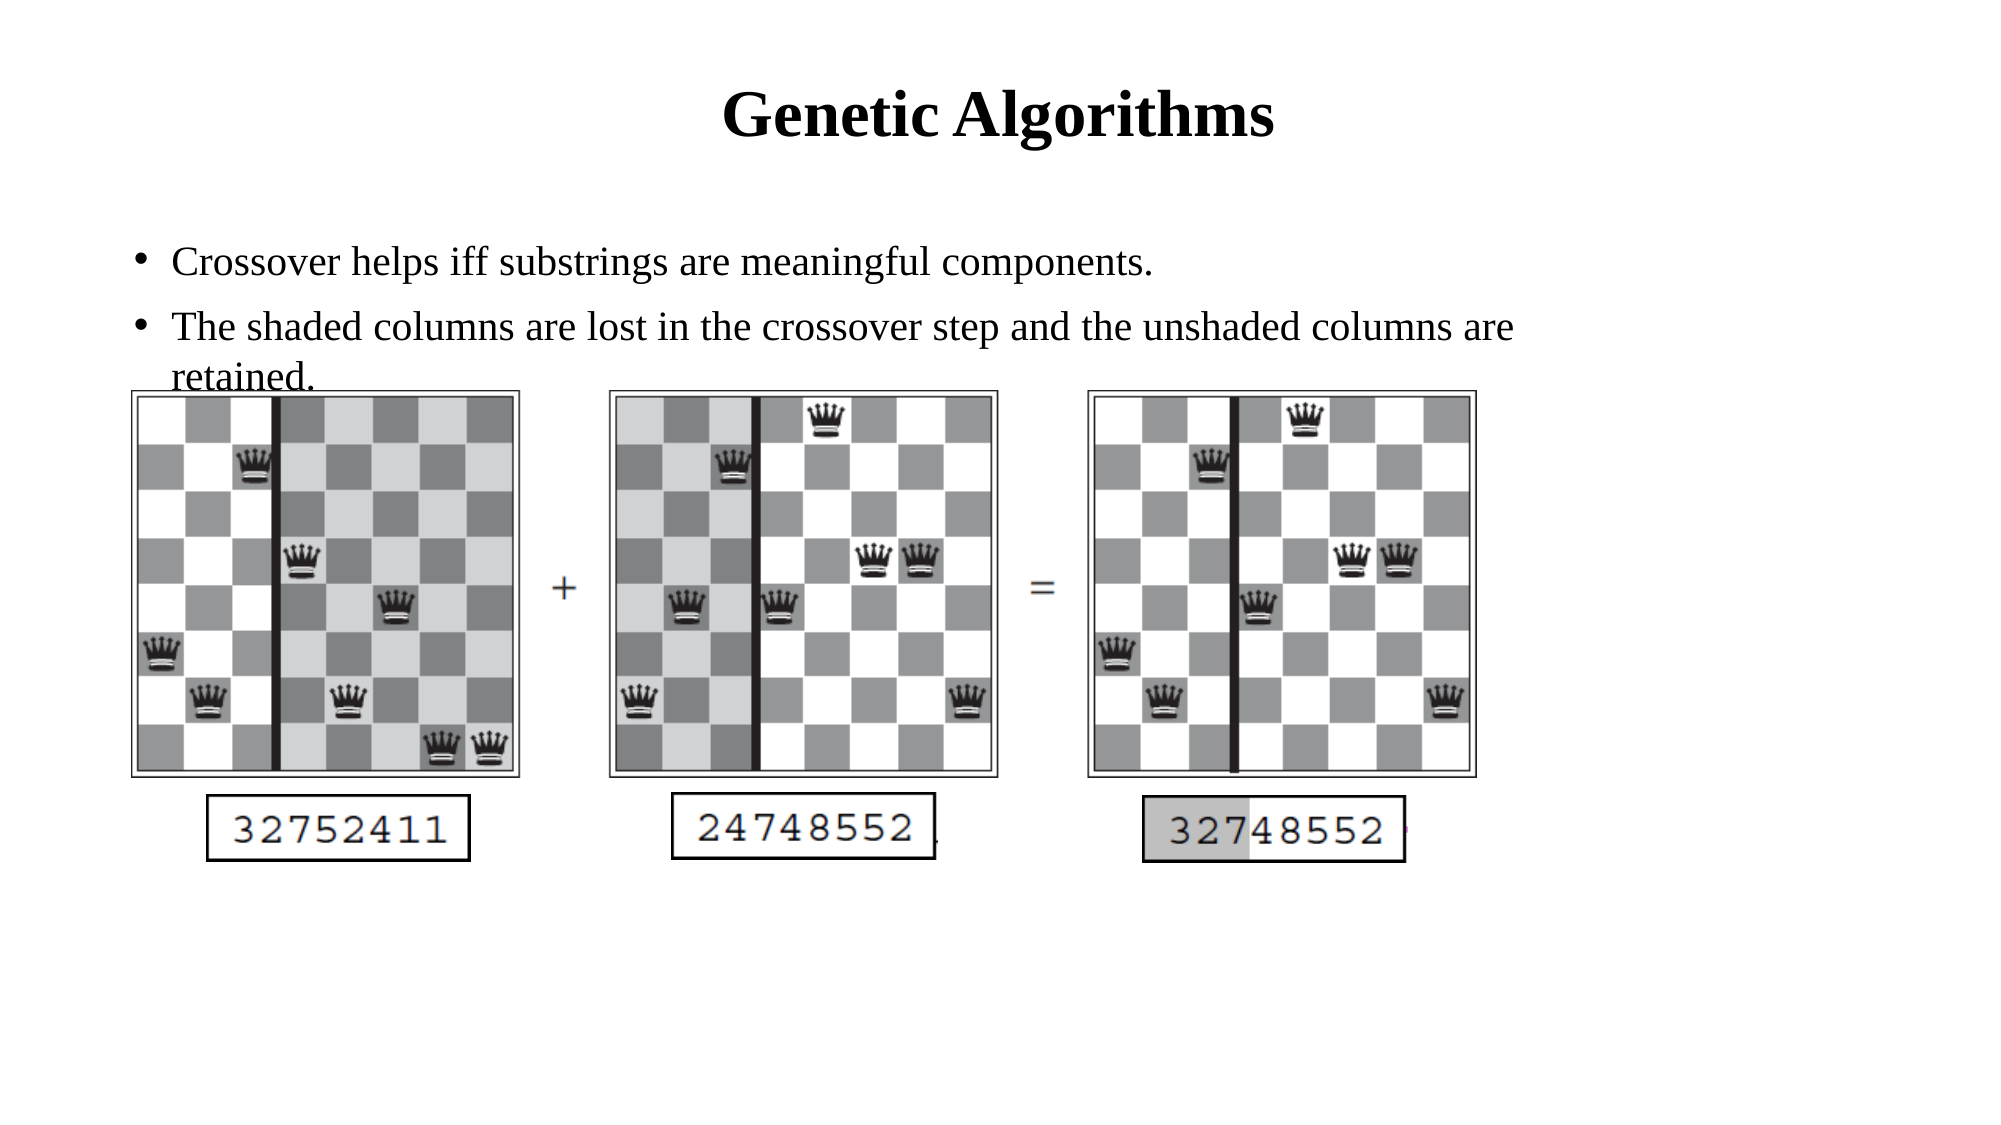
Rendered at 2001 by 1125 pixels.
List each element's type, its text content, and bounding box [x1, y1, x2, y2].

picture [206, 793, 472, 862]
picture [671, 792, 938, 861]
title Genetic Algorithms [719, 67, 1278, 215]
picture [130, 390, 1478, 779]
text_box Crossover helps iff substrings are meaningful components. The shaded columns are lost in the crossover step and the unshaded columns are retained. [131, 215, 1666, 399]
picture [1141, 795, 1408, 864]
